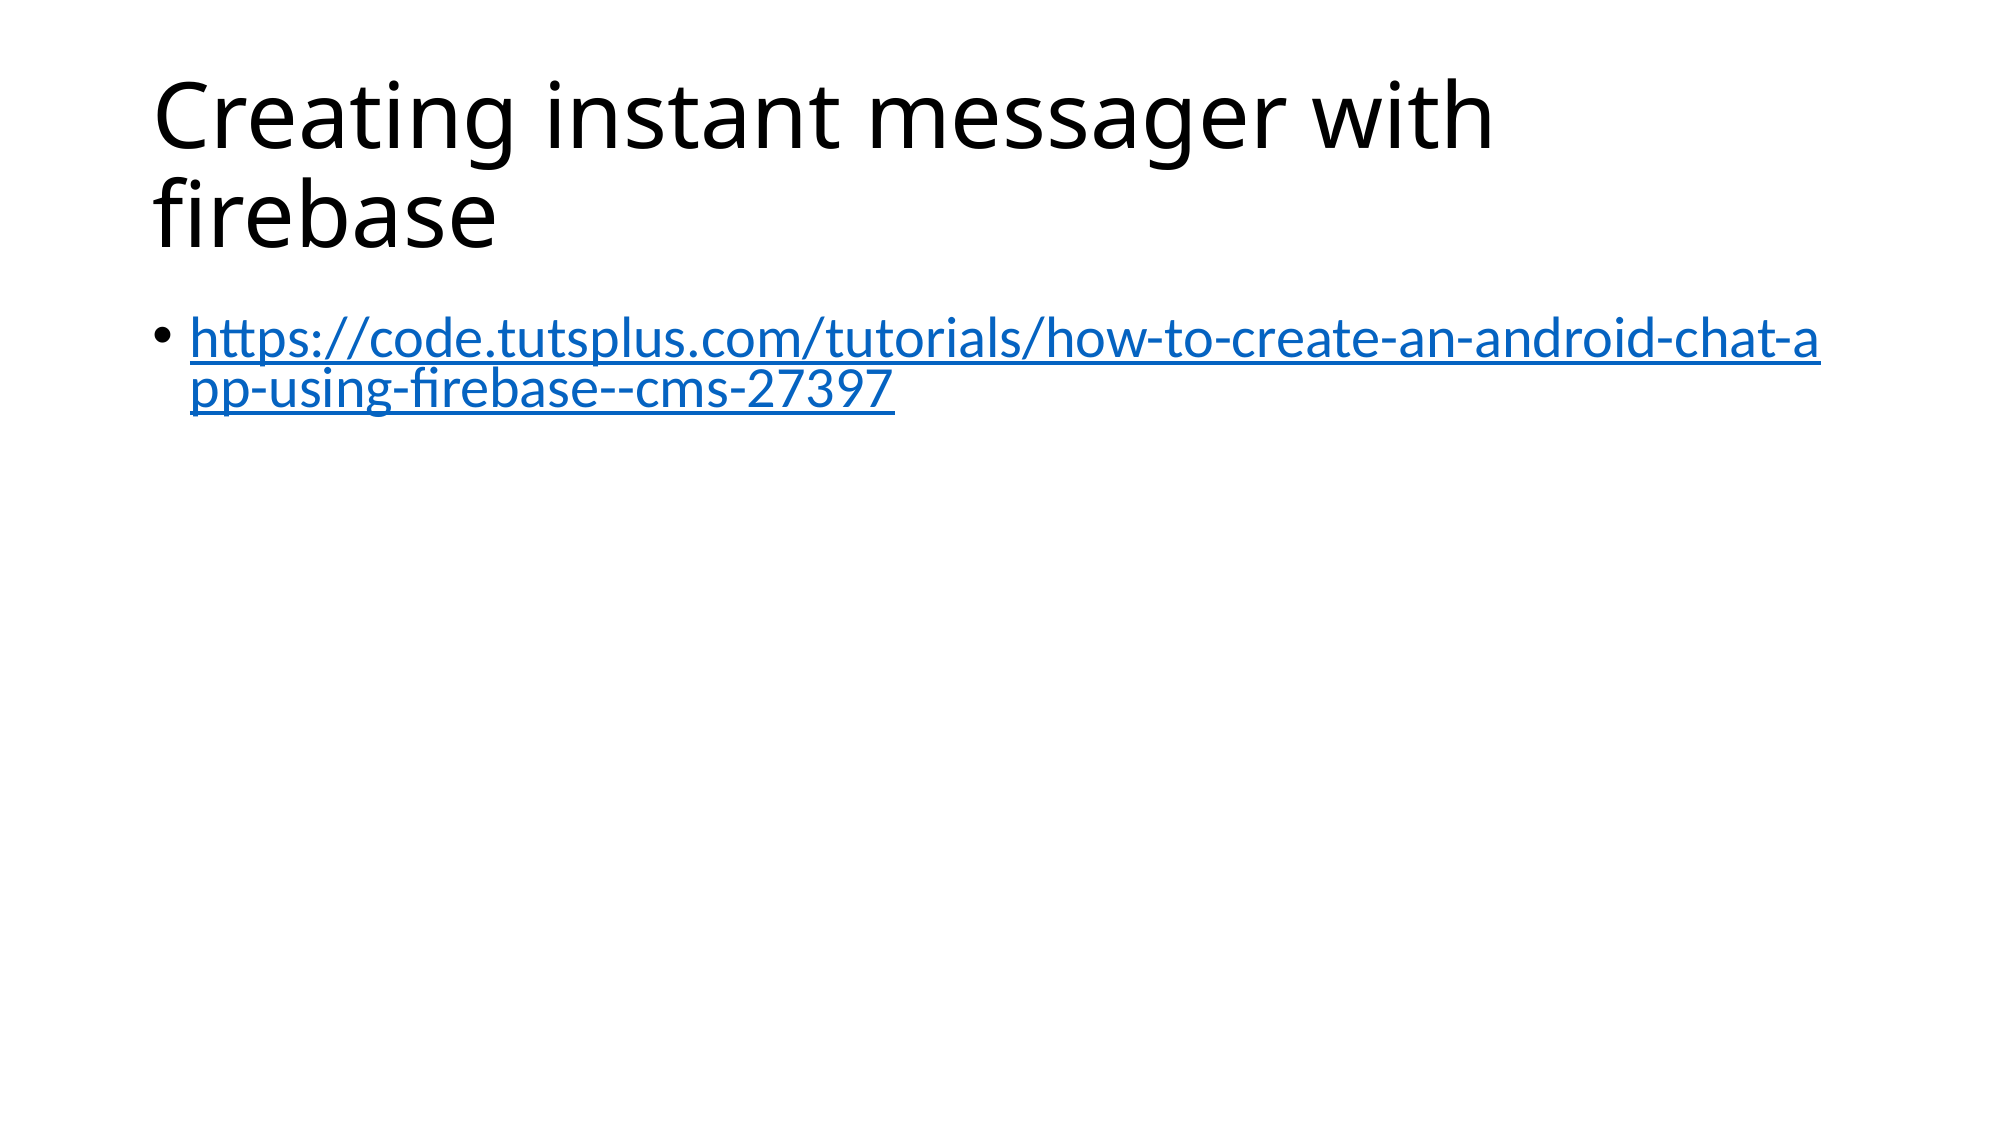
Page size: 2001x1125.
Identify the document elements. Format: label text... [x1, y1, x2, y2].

list https://code.tutsplus.com/tutorials/how-to-create-an-android-chat-app-using-firebase--cms-27397 [137, 299, 1863, 1014]
title Creating instant messager with firebase [137, 59, 1863, 278]
